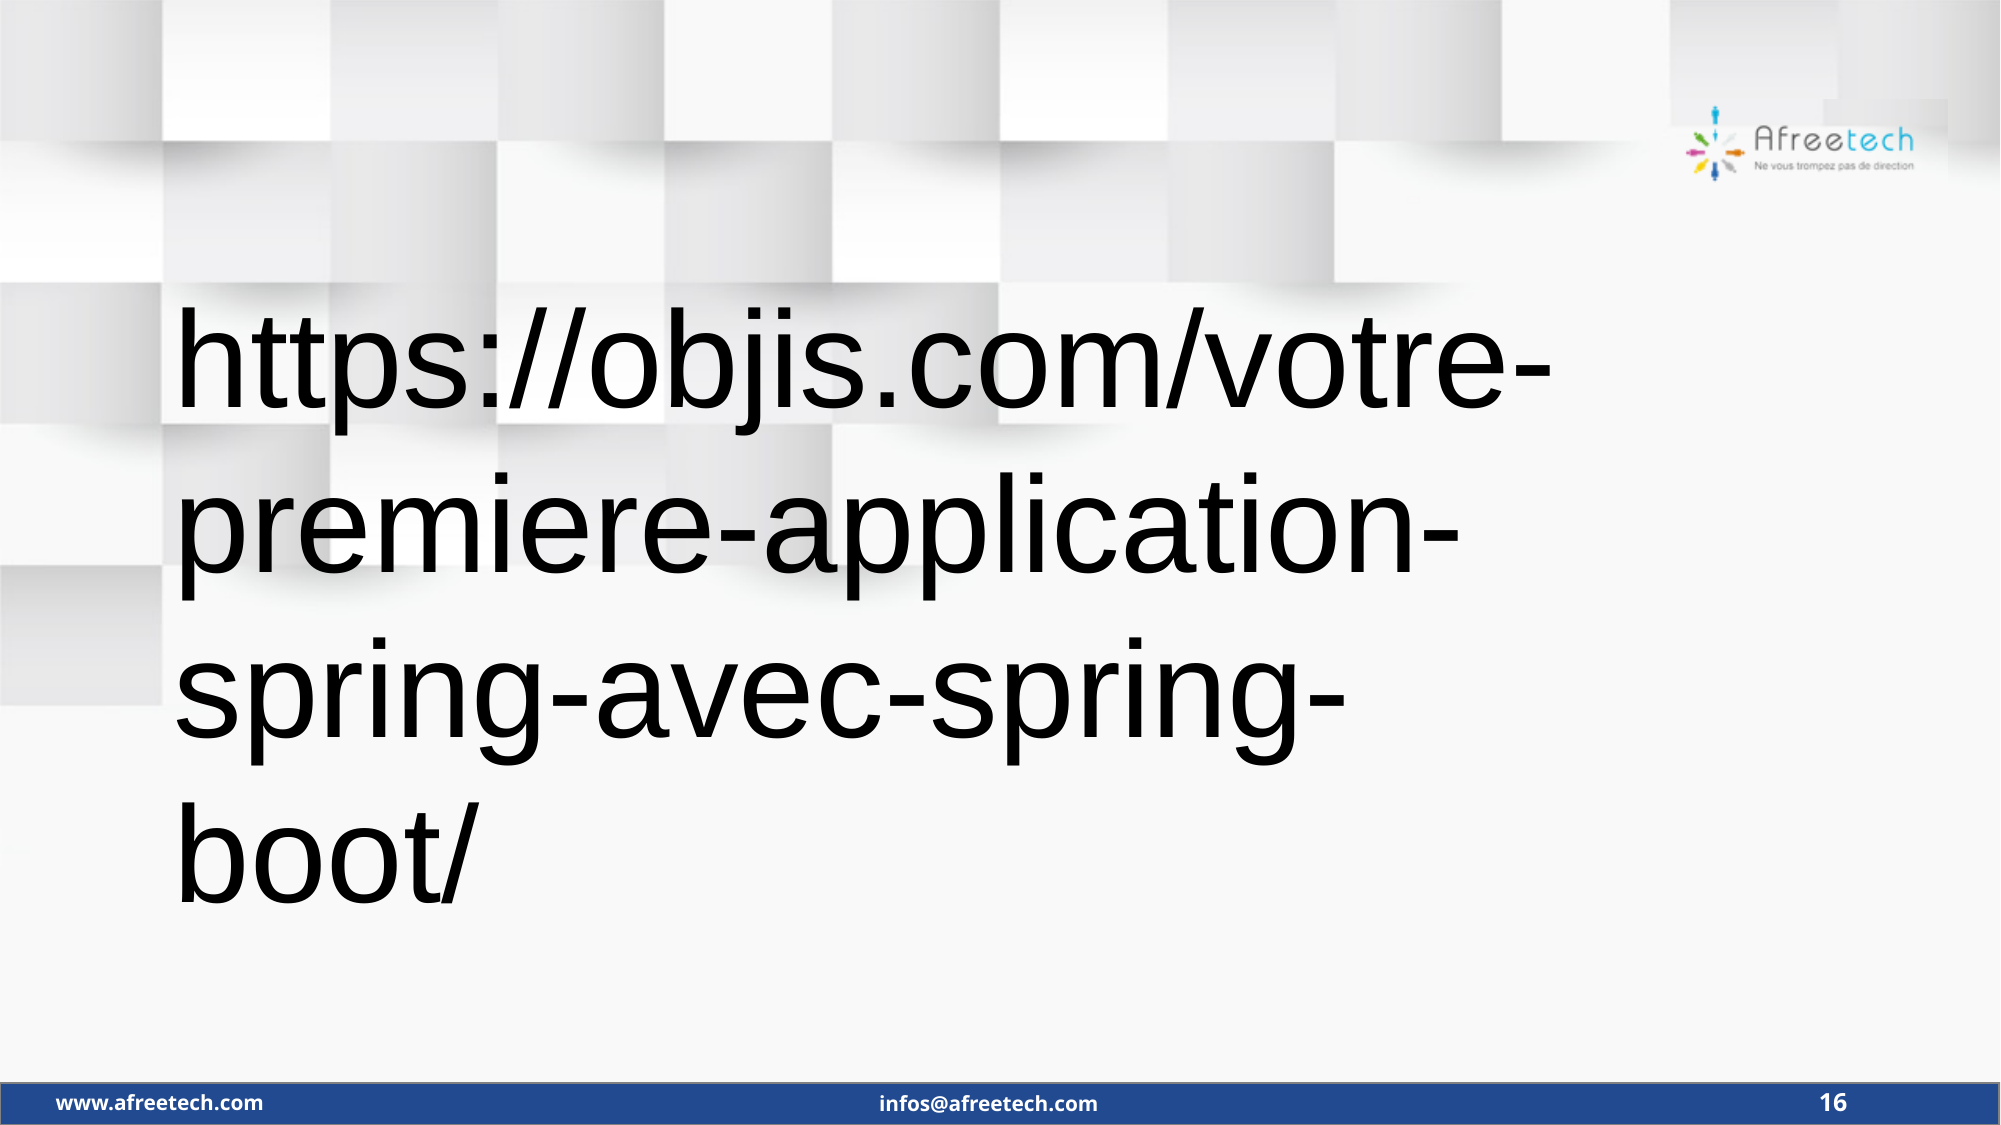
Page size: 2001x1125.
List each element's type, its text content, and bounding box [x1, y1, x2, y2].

picture [0, 0, 2001, 1082]
text_box https://objis.com/votre-premiere-application-spring-avec-spring-boot/ [158, 262, 1607, 937]
slide_number 16 [1412, 1081, 1863, 1125]
